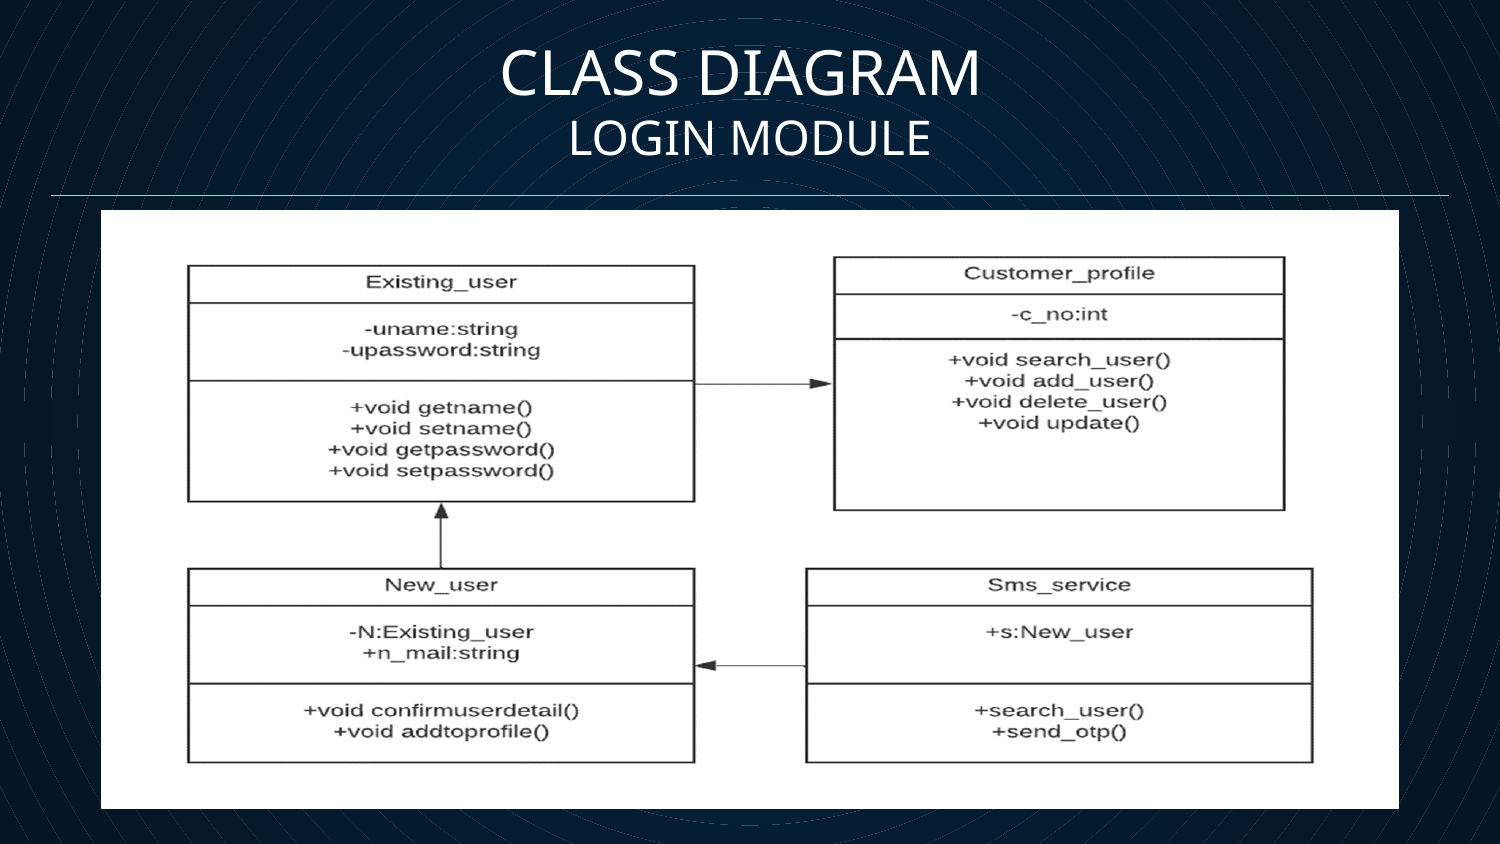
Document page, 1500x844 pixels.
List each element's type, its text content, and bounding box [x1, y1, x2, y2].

title CLASS DIAGRAM LOGIN MODULE [51, 80, 1449, 181]
picture [101, 210, 1399, 810]
